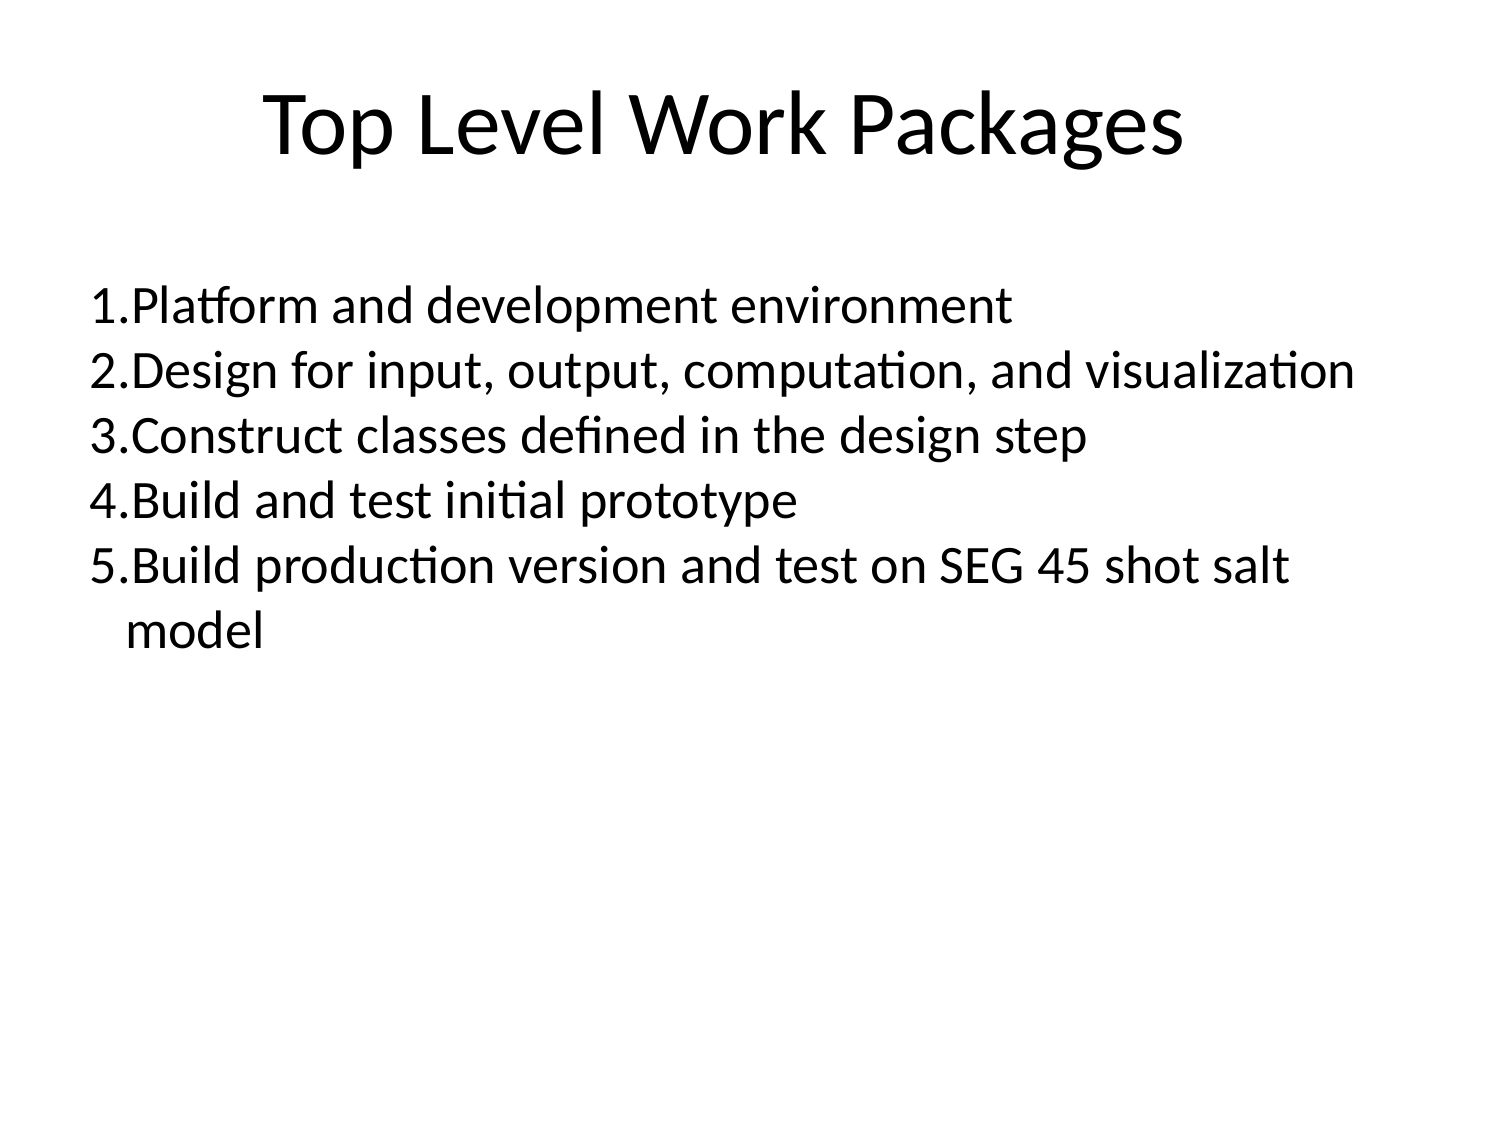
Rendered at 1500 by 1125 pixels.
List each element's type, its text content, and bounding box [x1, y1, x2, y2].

text_box Platform and development environment Design for input, output, computation, and visualization Construct classes defined in the design step Build and test initial prototype Build production version and test on SEG 45 shot salt model [75, 262, 1424, 1004]
text_box Top Level Work Packages [50, 24, 1399, 212]
